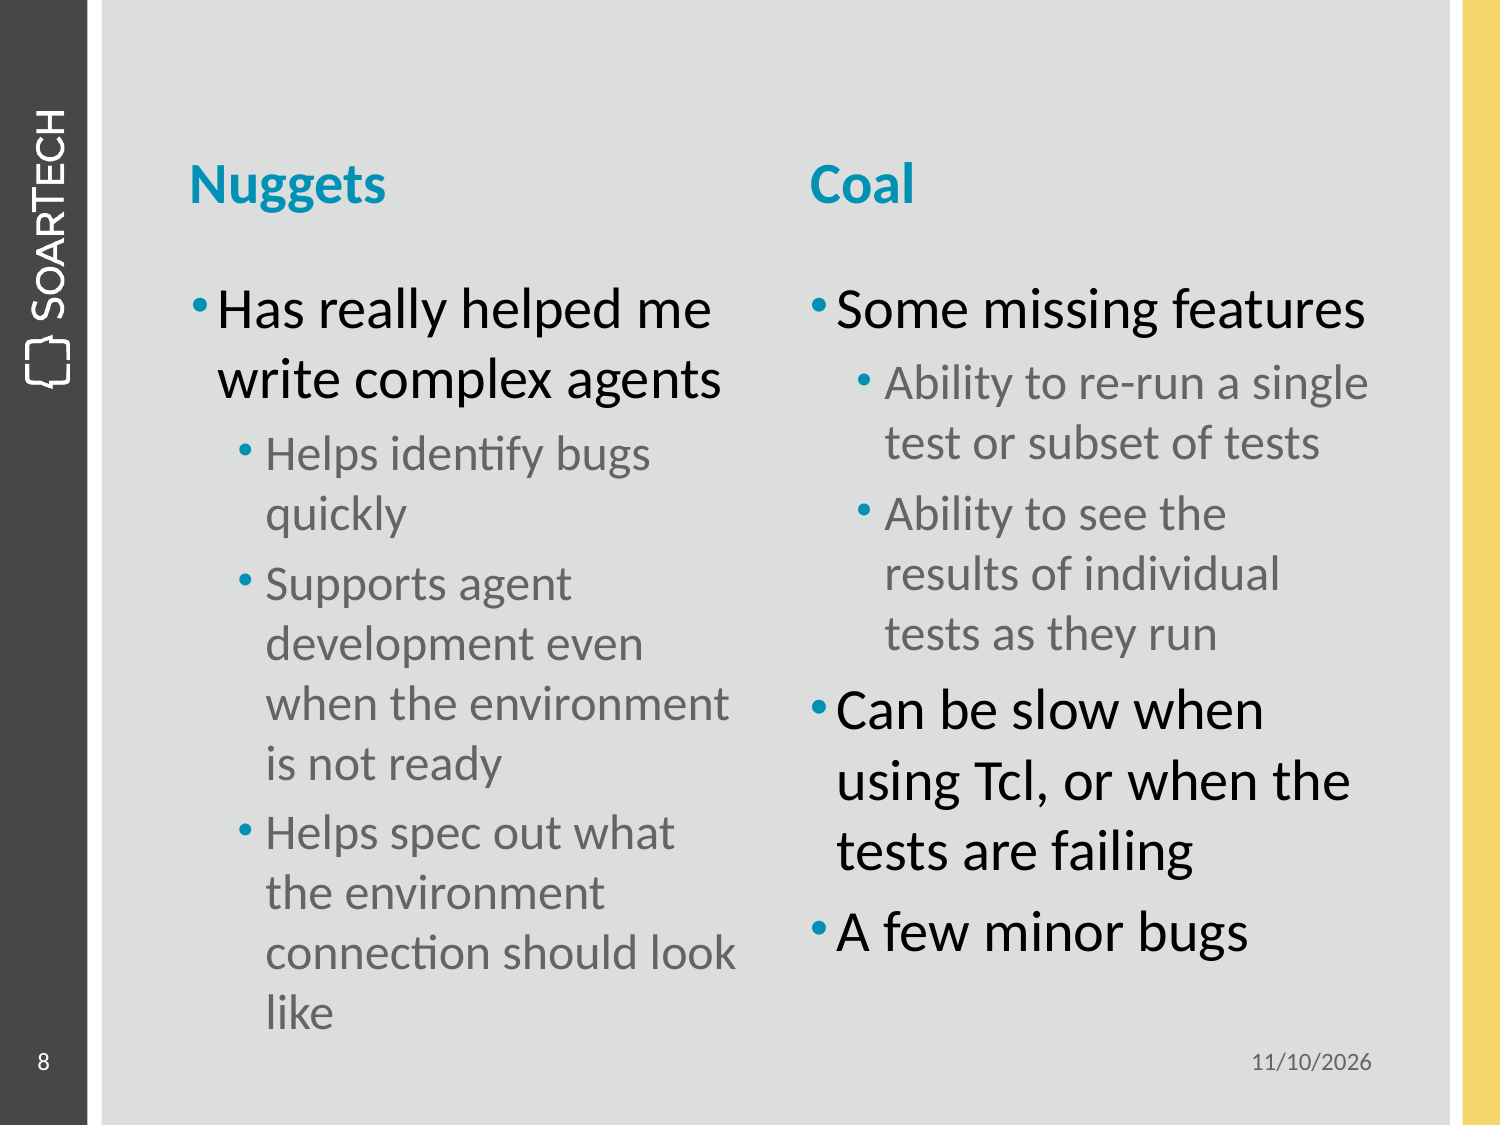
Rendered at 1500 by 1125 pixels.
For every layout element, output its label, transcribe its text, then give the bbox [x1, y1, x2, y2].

list Has really helped me write complex agents Helps identify bugs quickly Supports agent development even when the environment is not ready Helps spec out what the environment connection should look like [174, 262, 769, 1001]
list Some missing features Ability to re-run a single test or subset of tests Ability to see the results of individual tests as they run Can be slow when using Tcl, or when the tests are failing A few minor bugs [793, 262, 1388, 1001]
title Nuggets Coal [174, 137, 1388, 238]
slide_number 8 [0, 1037, 88, 1088]
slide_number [1174, 1037, 1388, 1088]
picture [25, 111, 70, 389]
